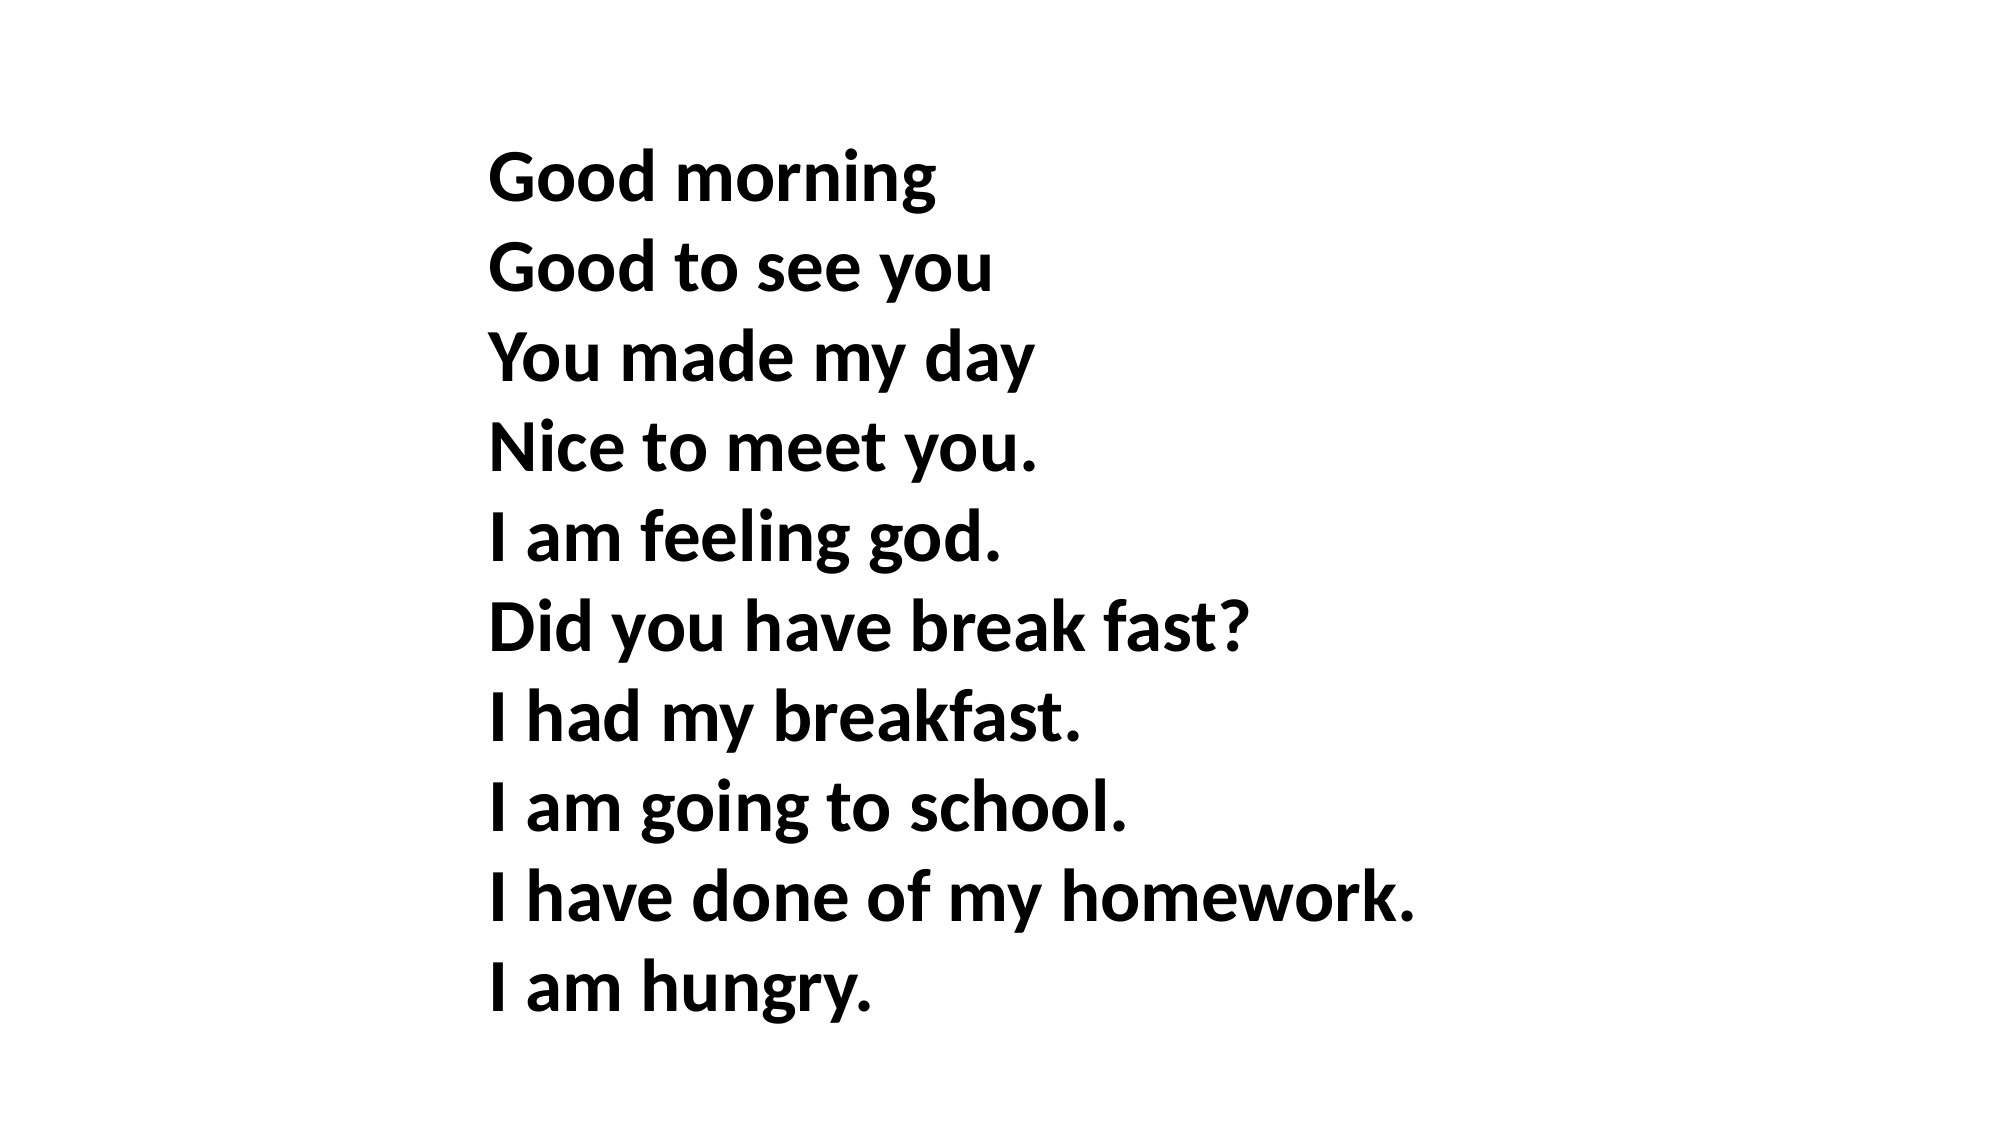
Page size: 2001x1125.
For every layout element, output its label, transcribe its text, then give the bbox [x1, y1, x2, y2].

text_box Good morning Good to see you You made my day Nice to meet you. I am feeling god. Did you have break fast? I had my breakfast. I am going to school. I have done of my homework. I am hungry. [474, 118, 1526, 1034]
